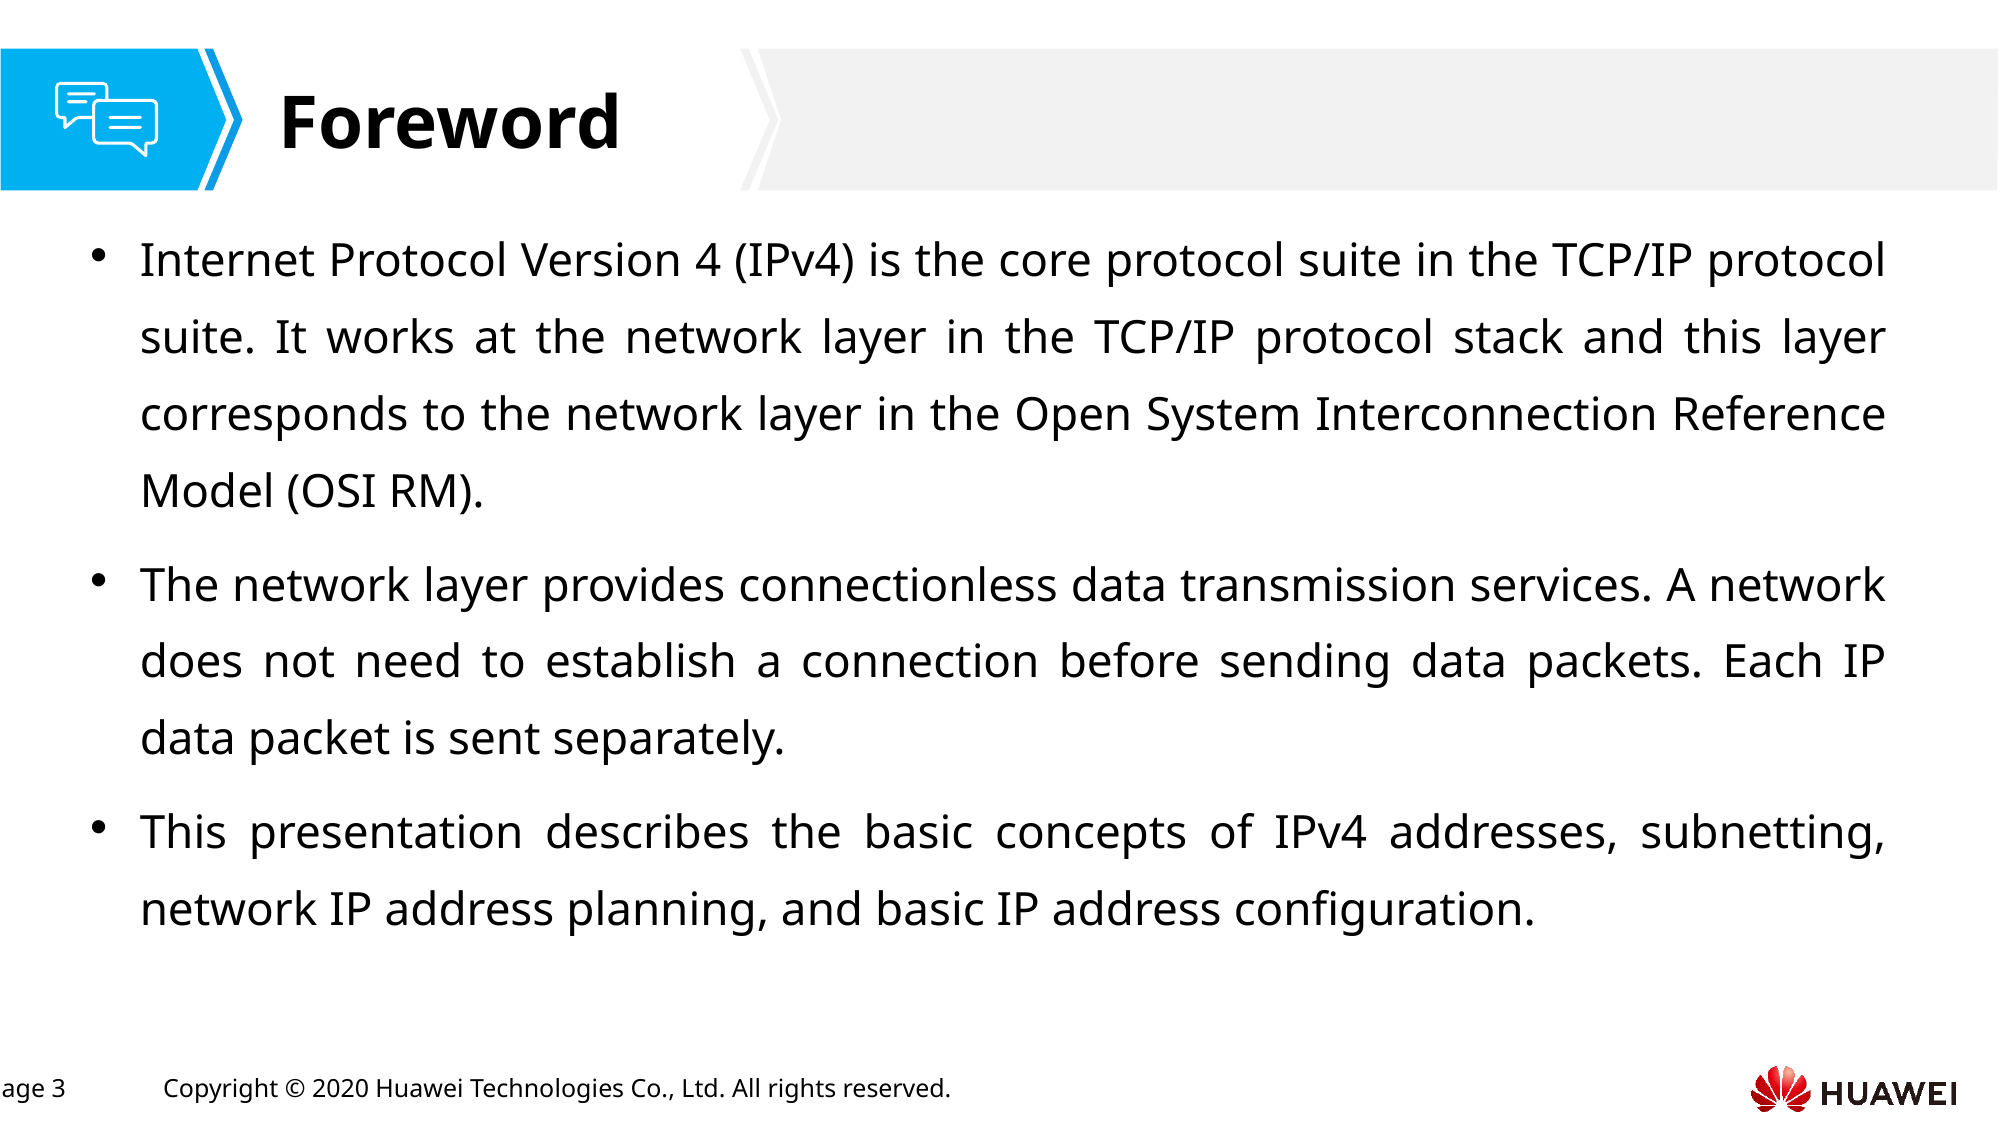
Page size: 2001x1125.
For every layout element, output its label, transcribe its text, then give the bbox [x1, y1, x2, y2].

list Internet Protocol Version 4 (IPv4) is the core protocol suite in the TCP/IP protocol suite. It works at the network layer in the TCP/IP protocol stack and this layer corresponds to the network layer in the Open System Interconnection Reference Model (OSI RM). The network layer provides connectionless data transmission services. A network does not need to establish a connection before sending data packets. Each IP data packet is sent separately. This presentation describes the basic concepts of IPv4 addresses, subnetting, network IP address planning, and basic IP address configuration. [76, 202, 1902, 971]
picture [1751, 1066, 1956, 1112]
